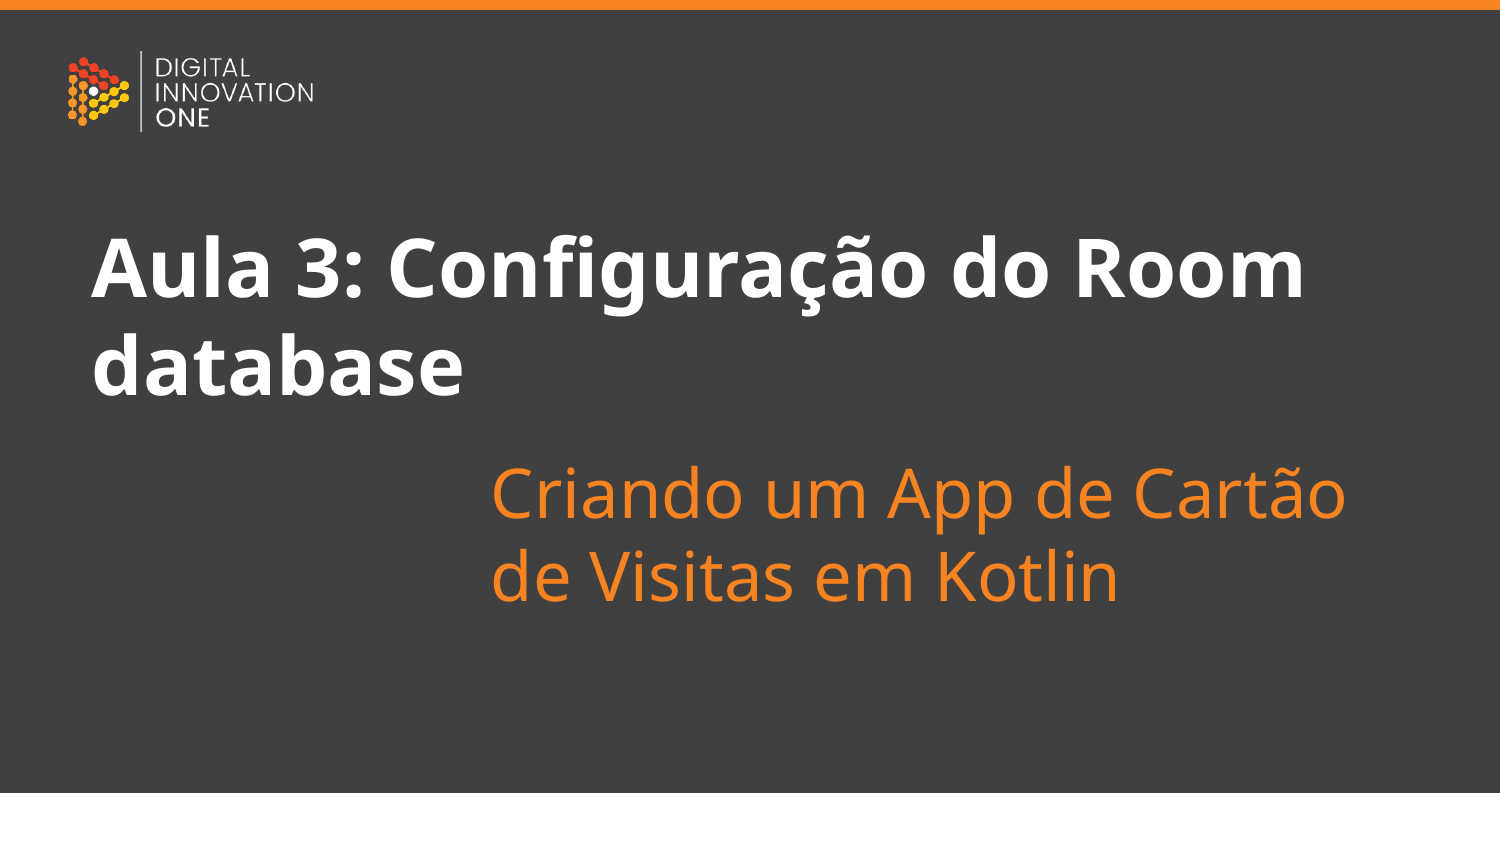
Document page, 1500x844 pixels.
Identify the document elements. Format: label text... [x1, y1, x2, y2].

text_box [0, 0, 1500, 10]
text_box Aula 3: Configuração do Room database [76, 243, 1475, 385]
text_box Criando um App de Cartão de Visitas em Kotlin [475, 406, 1427, 659]
picture [50, 42, 331, 140]
text_box [0, 793, 1500, 844]
text_box [0, 10, 1500, 793]
